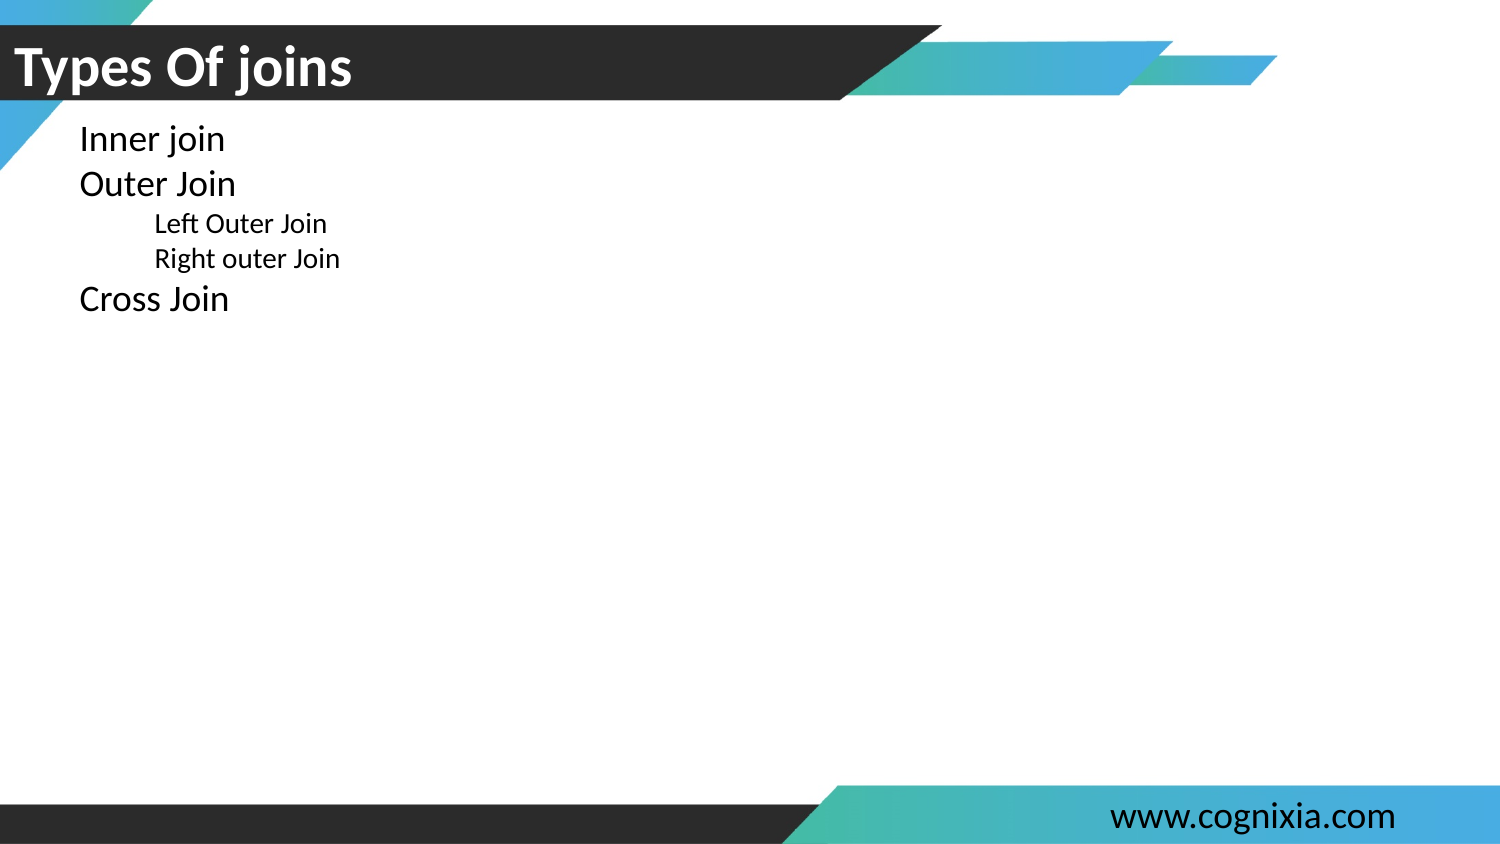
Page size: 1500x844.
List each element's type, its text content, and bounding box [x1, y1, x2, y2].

picture [0, 0, 1500, 844]
title Types Of joins [0, 20, 869, 103]
list Inner join Outer Join Left Outer Join Right outer Join Cross Join [64, 61, 1115, 619]
